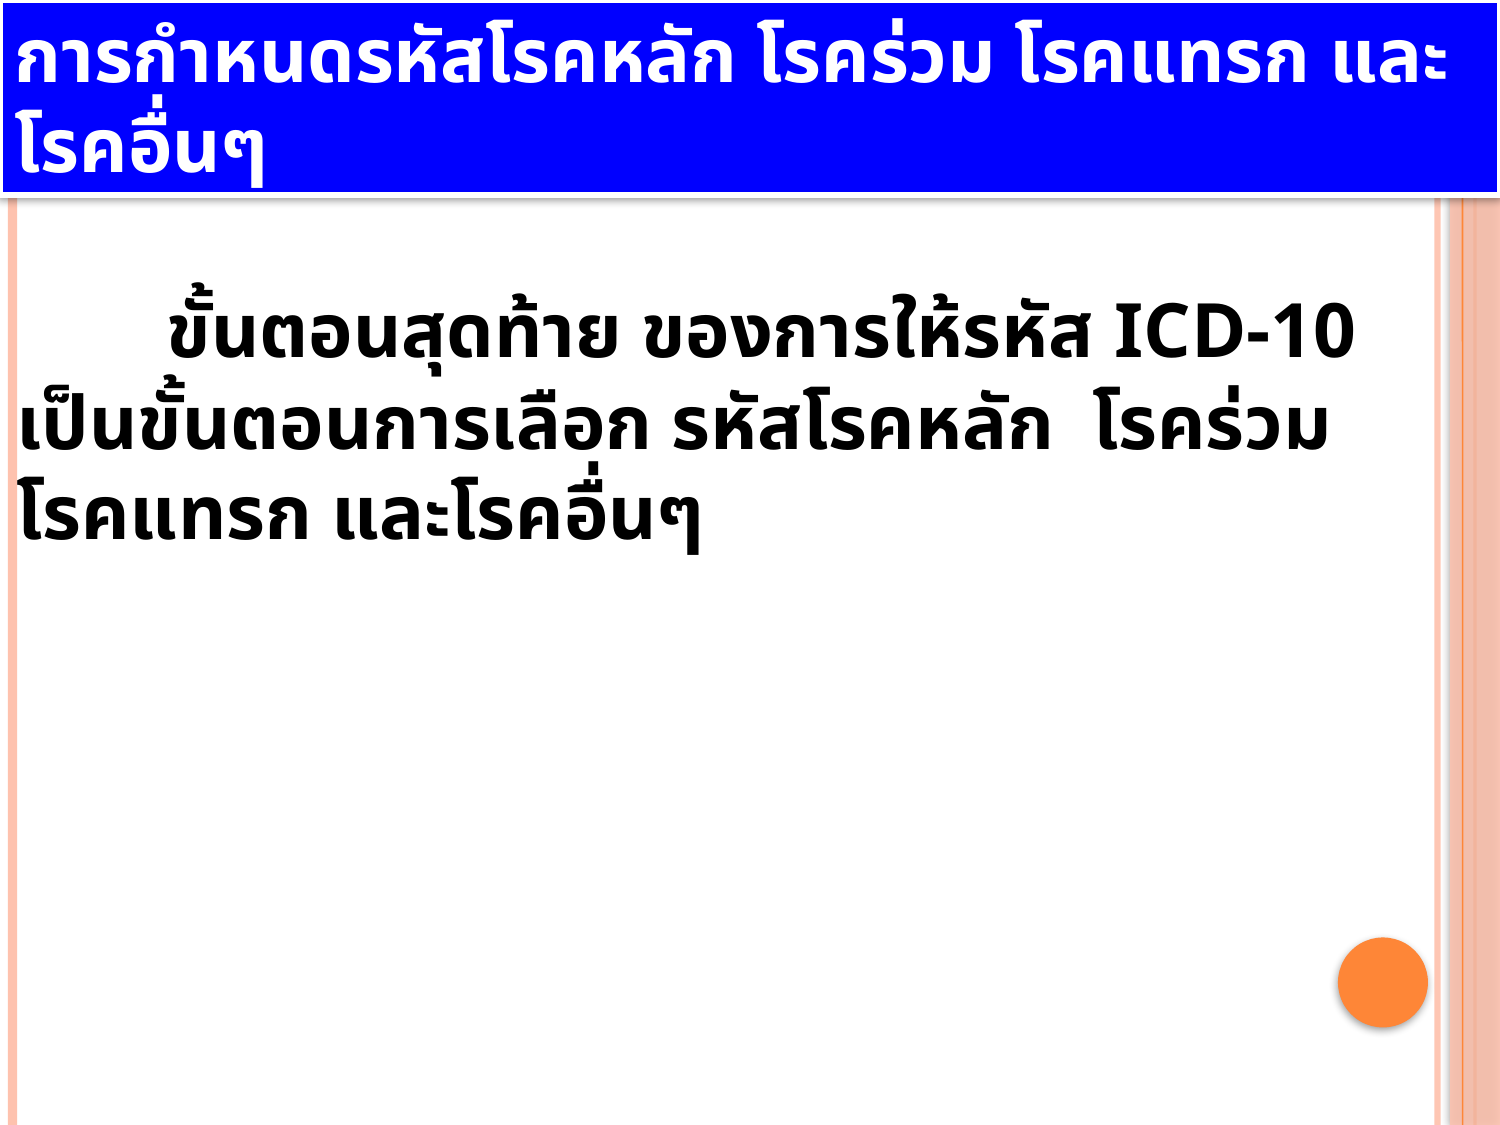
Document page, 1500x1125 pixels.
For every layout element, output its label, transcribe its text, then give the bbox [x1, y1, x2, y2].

text_box ขั้นตอนสุดท้าย ของการให้รหัส ICD-10 เป็นขั้นตอนการเลือก รหัสโรคหลัก โรคร่วม โรคแทรก และโรคอื่นๆ [2, 267, 1471, 562]
text_box การกำหนดรหัสโรคหลัก โรคร่วม โรคแทรก และโรคอื่นๆ [0, 0, 1500, 198]
